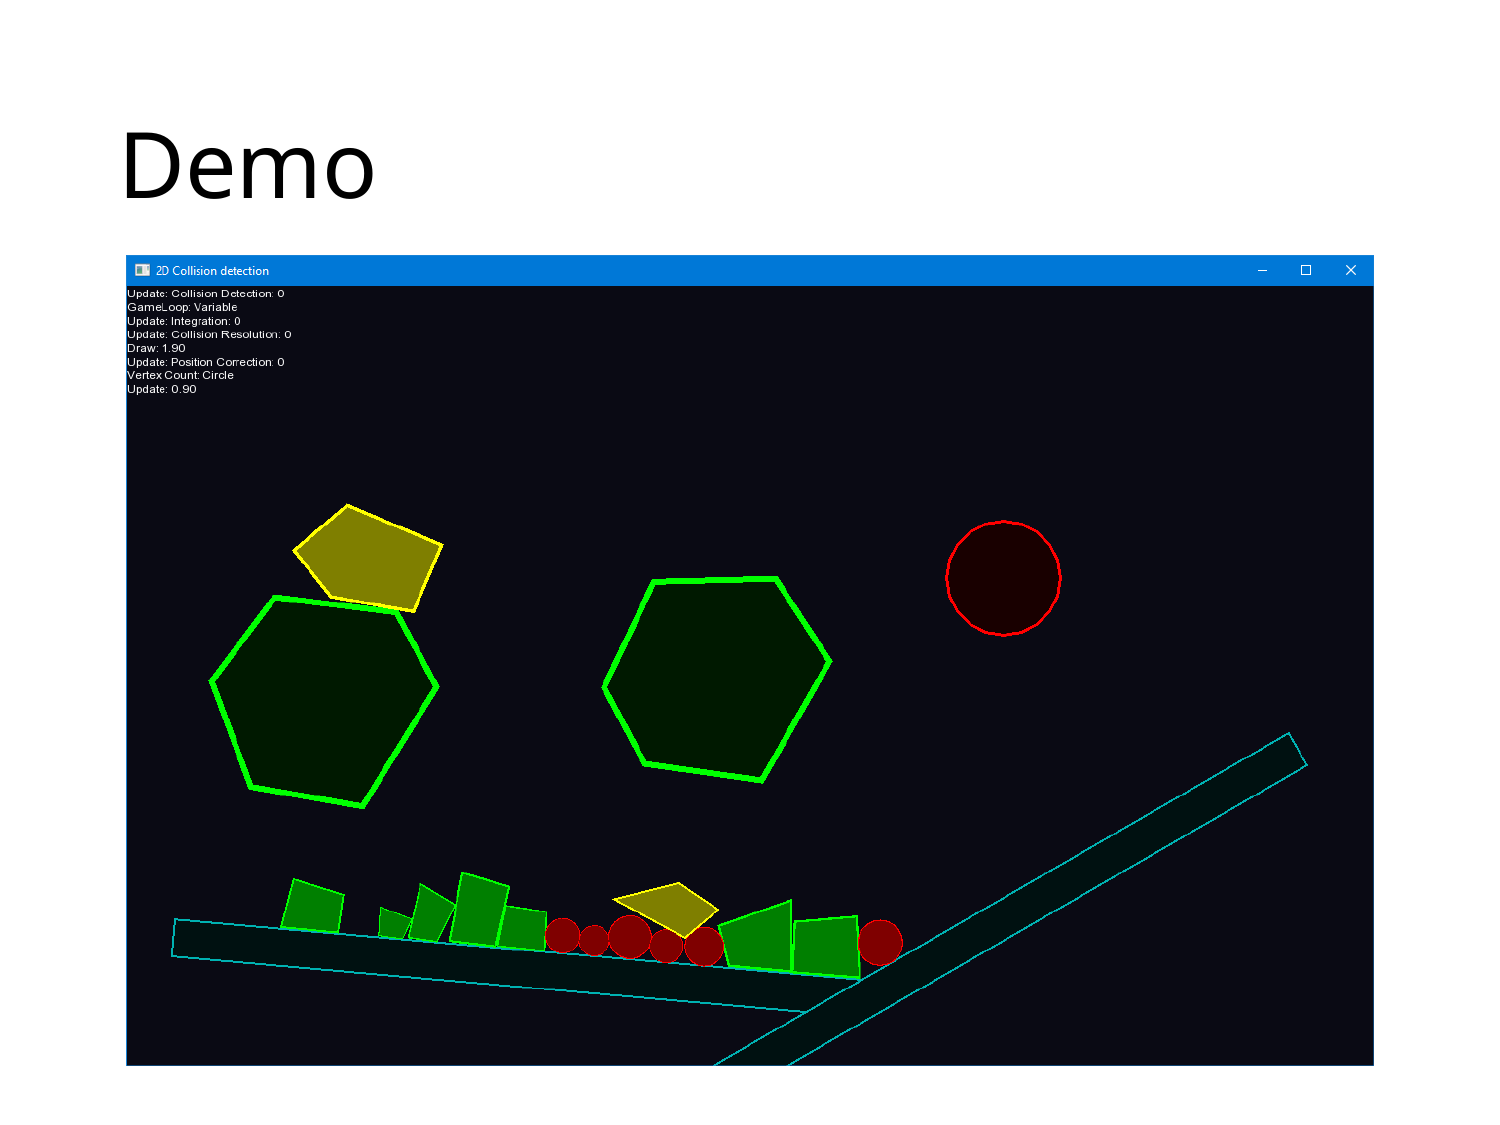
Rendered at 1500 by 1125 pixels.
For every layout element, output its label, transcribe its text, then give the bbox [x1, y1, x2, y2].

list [126, 255, 1374, 1066]
title Demo [103, 59, 1397, 278]
